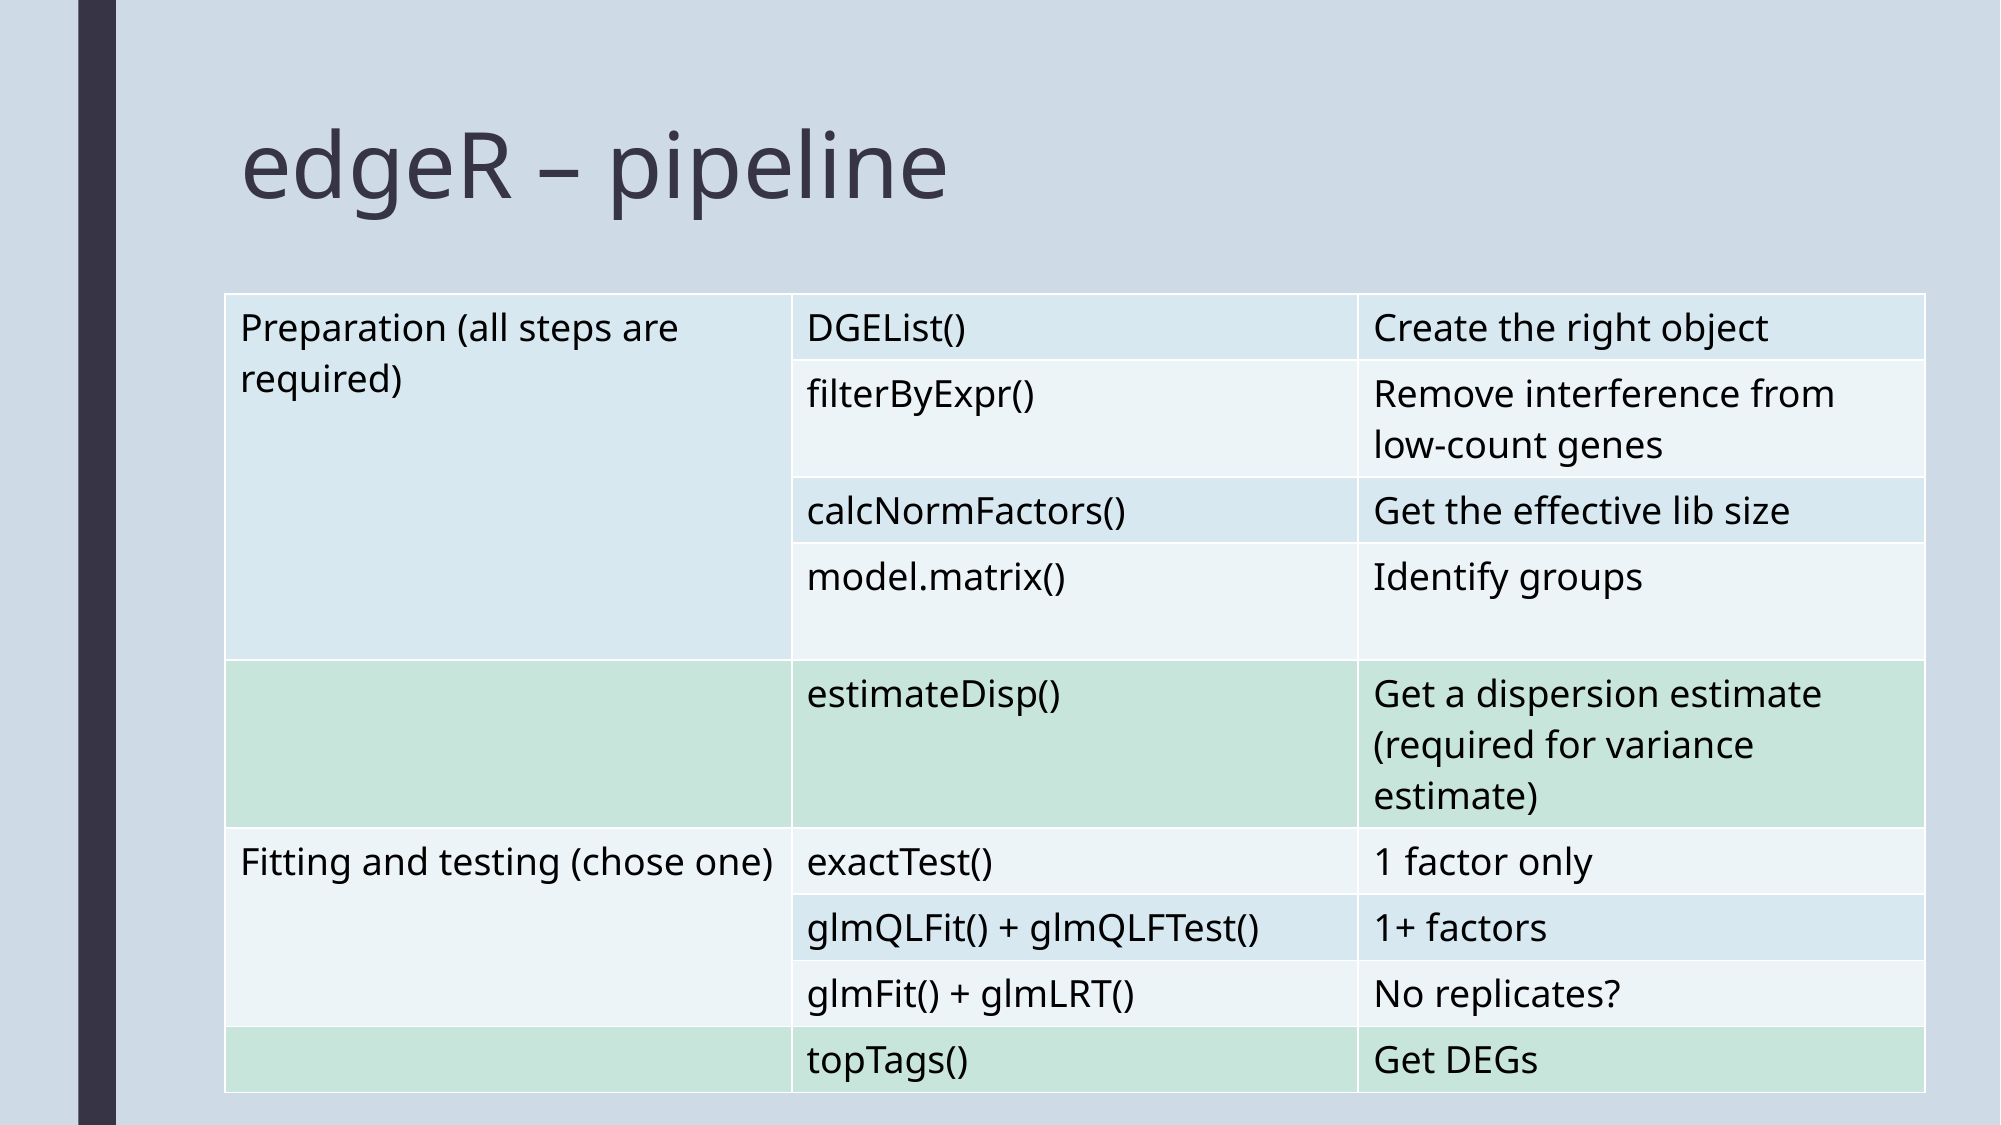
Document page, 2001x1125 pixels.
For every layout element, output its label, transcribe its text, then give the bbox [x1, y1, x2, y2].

table_cell [226, 661, 791, 827]
table_cell Remove interference from low-count genes [1359, 361, 1924, 476]
table_cell No replicates? [1359, 961, 1924, 1026]
table_cell glmFit() + glmLRT() [793, 961, 1357, 1026]
table_cell exactTest() [793, 829, 1357, 893]
table_cell estimateDisp() [793, 661, 1357, 827]
title edgeR – pipeline [225, 112, 1800, 293]
table_cell Identify groups [1359, 544, 1924, 659]
table_cell glmQLFit() + glmQLFTest() [793, 895, 1357, 960]
table_header DGEList() [793, 295, 1357, 359]
table_cell Get DEGs [1359, 1027, 1924, 1092]
table_cell 1+ factors [1359, 895, 1924, 960]
table_cell topTags() [793, 1027, 1357, 1092]
table_cell Fitting and testing (chose one) [226, 829, 791, 1026]
table_cell Get a dispersion estimate (required for variance estimate) [1359, 661, 1924, 827]
table_cell calcNormFactors() [793, 478, 1357, 542]
table_cell Get the effective lib size [1359, 478, 1924, 542]
table_cell filterByExpr() [793, 361, 1357, 476]
table_header Create the right object [1359, 295, 1924, 359]
table_cell [226, 1027, 791, 1092]
table_cell 1 factor only [1359, 829, 1924, 893]
table_header Preparation (all steps are required) [226, 295, 791, 659]
table_cell model.matrix() [793, 544, 1357, 659]
